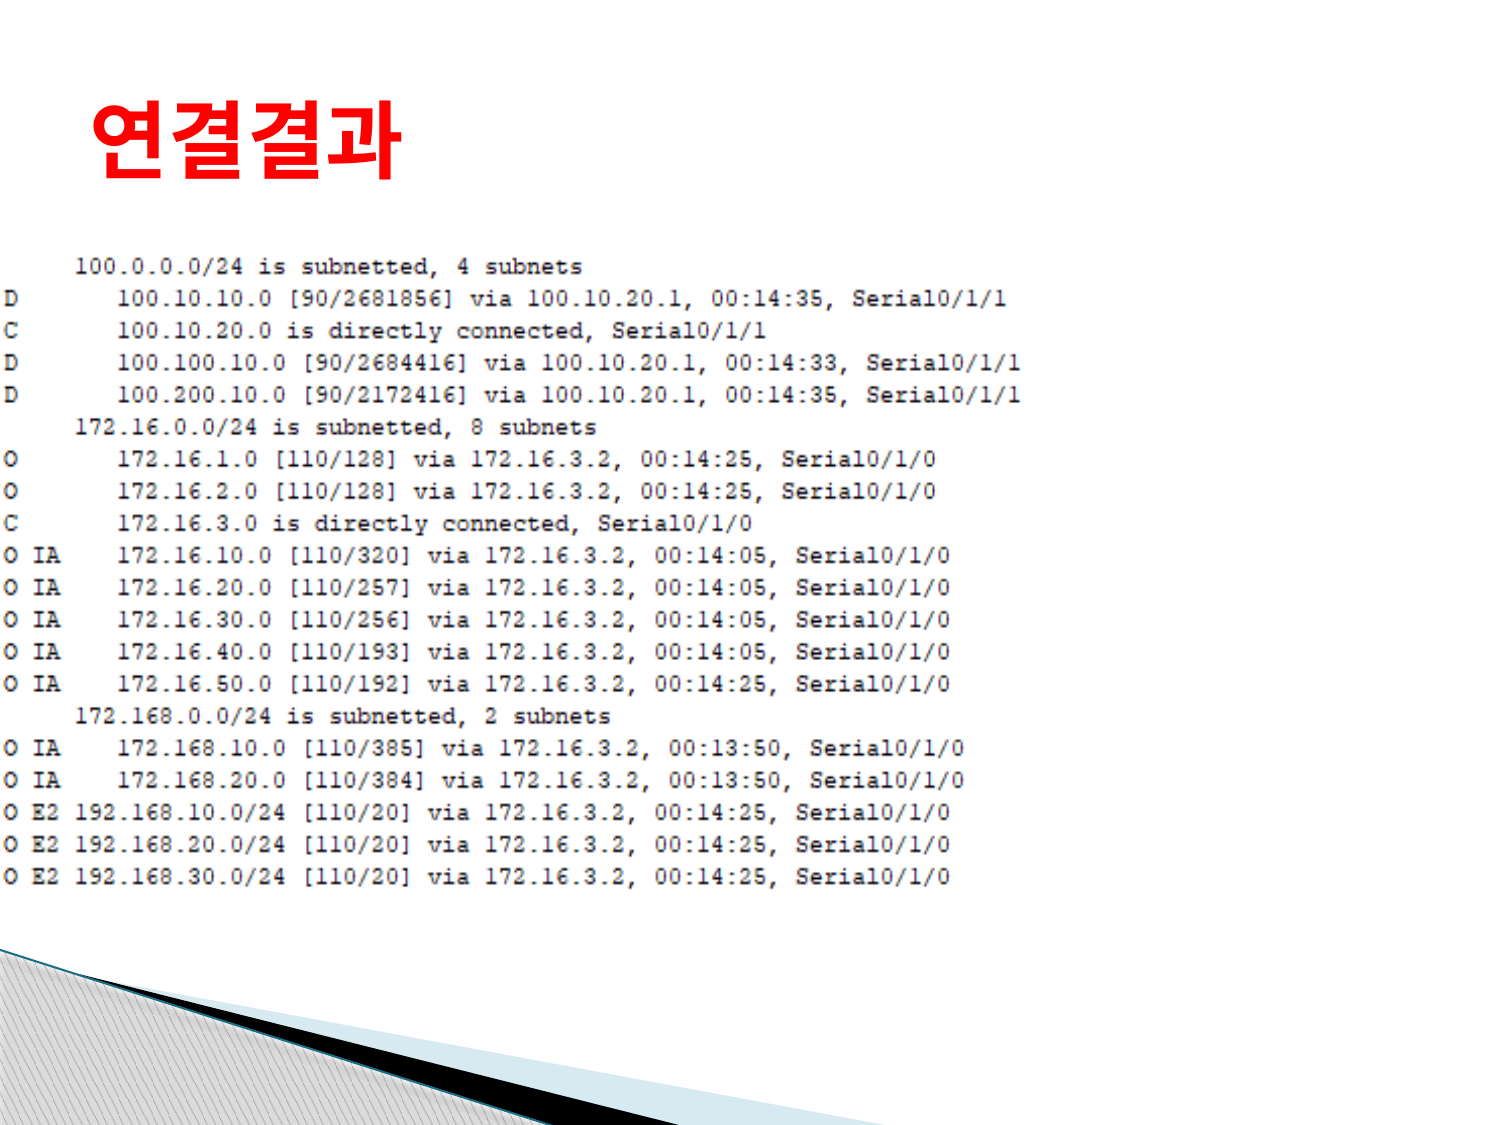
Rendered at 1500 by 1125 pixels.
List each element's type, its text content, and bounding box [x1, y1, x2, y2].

picture [0, 231, 1034, 894]
title 연결결과 [75, 45, 1425, 233]
